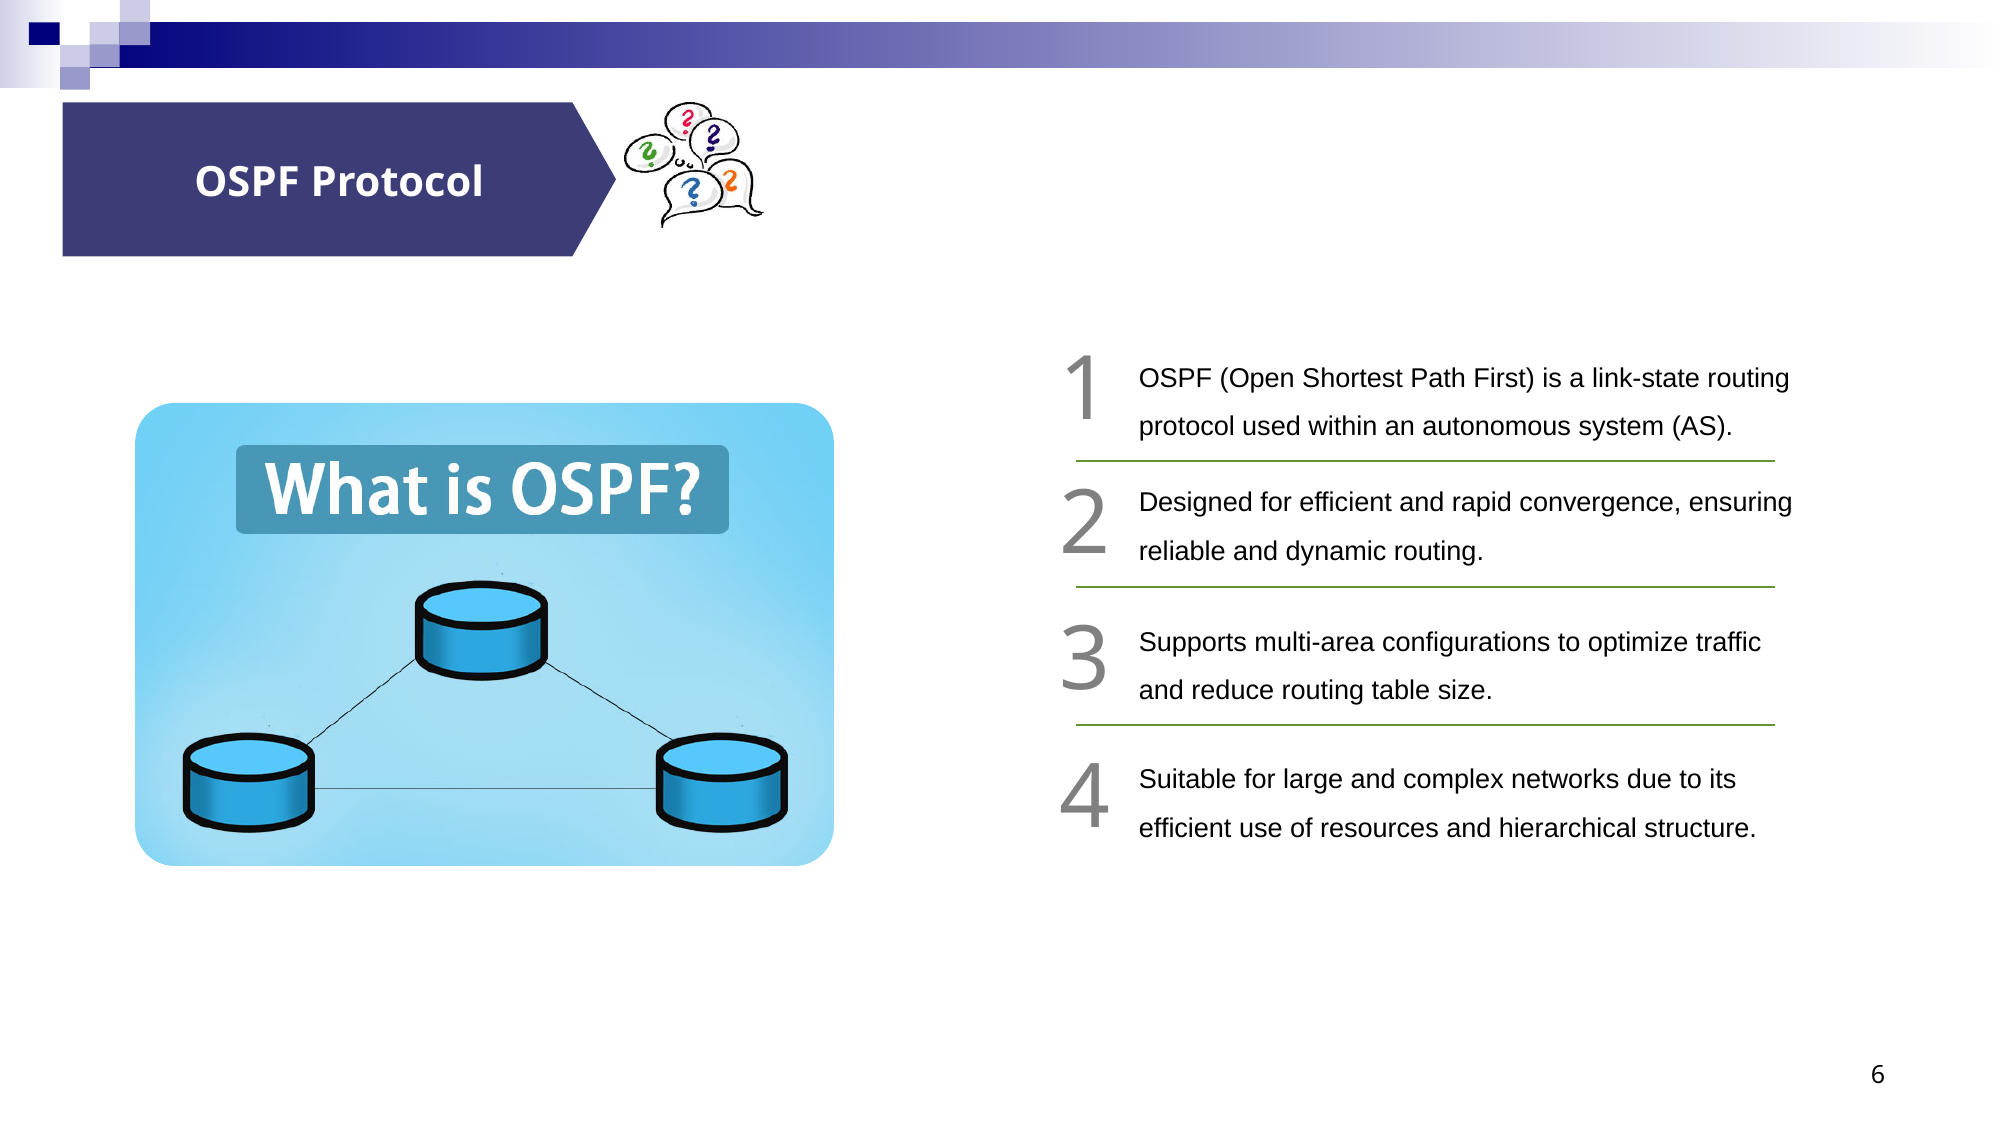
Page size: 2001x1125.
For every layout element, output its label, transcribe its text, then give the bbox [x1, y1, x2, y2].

text_box Supports multi-area configurations to optimize traffic and reduce routing table size. [1130, 603, 1775, 710]
text_box 3 [1051, 596, 1143, 712]
slide_number 6 [1433, 1024, 1901, 1101]
text_box Suitable for large and complex networks due to its efficient use of resources and hierarchical structure. [1130, 741, 1775, 847]
text_box 1 [1051, 326, 1143, 441]
text_box Designed for efficient and rapid convergence, ensuring reliable and dynamic routing. [1130, 464, 1887, 571]
text_box 4 [1051, 734, 1143, 850]
picture [134, 402, 835, 867]
picture [624, 101, 764, 228]
text_box 2 [1051, 460, 1143, 575]
text_box OSPF (Open Shortest Path First) is a link-state routing protocol used within an autonomous system (AS). [1130, 339, 1830, 446]
text_box OSPF Protocol [60, 100, 618, 259]
